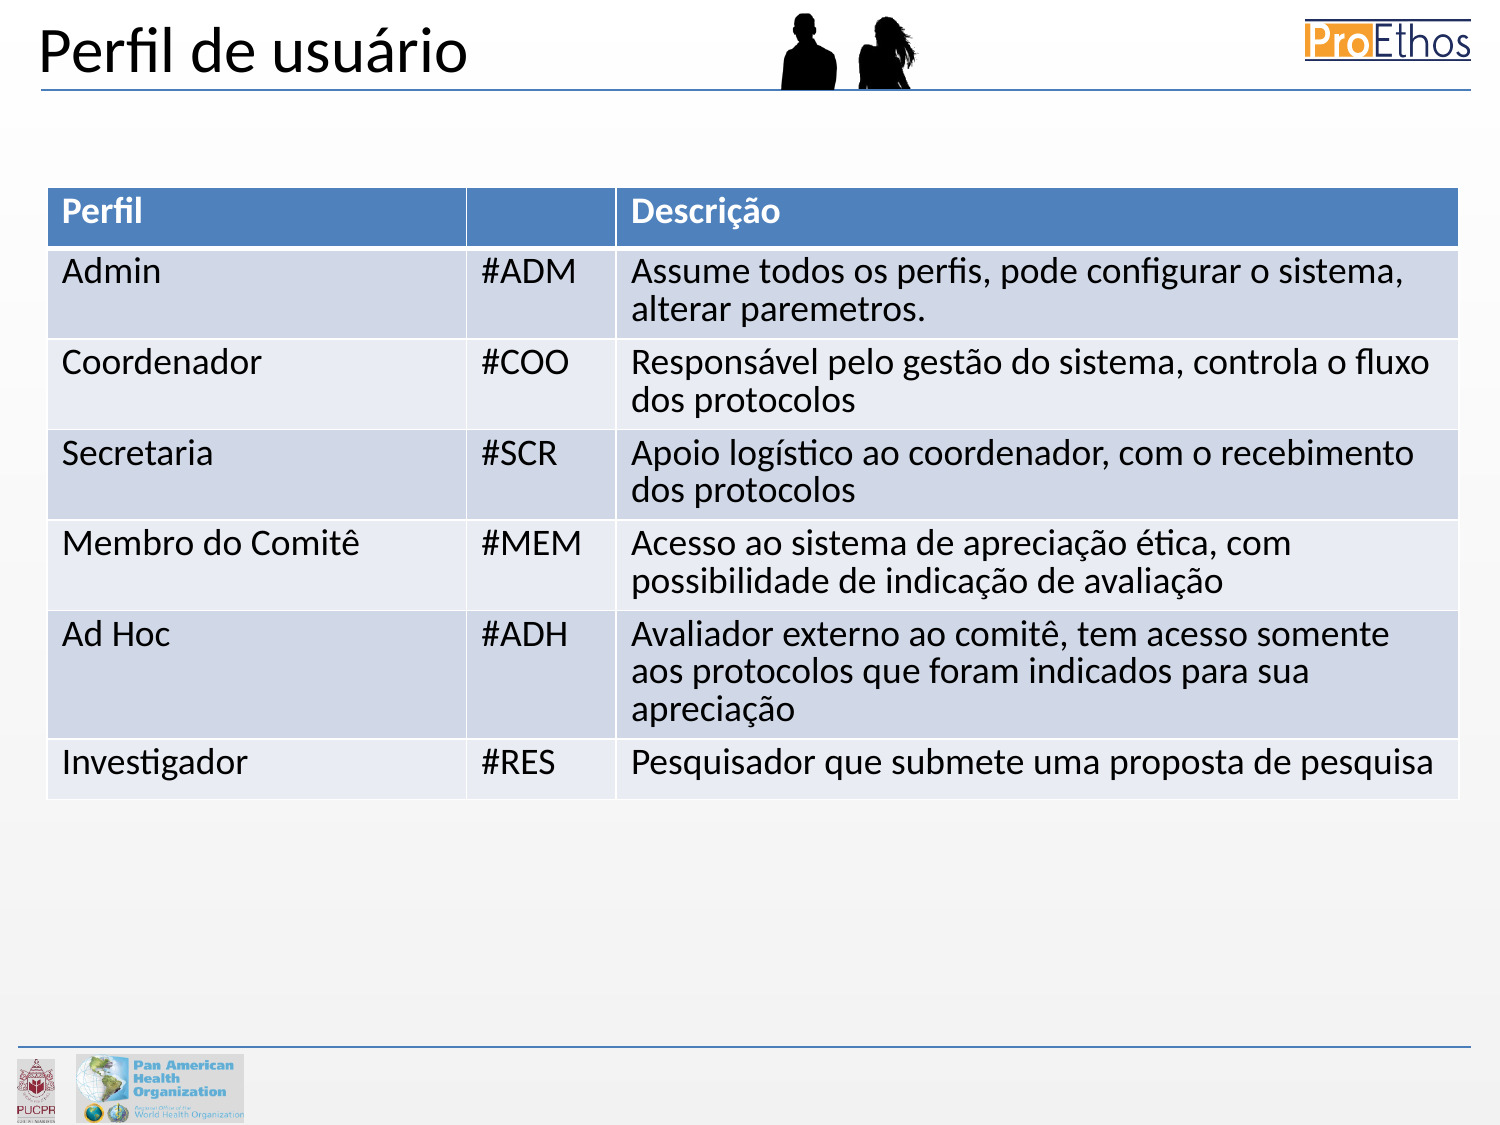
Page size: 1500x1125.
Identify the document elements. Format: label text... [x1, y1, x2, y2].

picture [76, 1054, 244, 1123]
table_cell Acesso ao sistema de apreciação ética, com possibilidade de indicação de avaliação [617, 521, 1458, 610]
picture [843, 6, 927, 90]
table_header Perfil [48, 188, 466, 246]
table_cell Investigador [48, 740, 466, 799]
table_cell #RES [467, 740, 615, 799]
table_cell #SCR [467, 430, 615, 519]
table_cell Coordenador [48, 340, 466, 429]
table_cell Assume todos os perfis, pode configurar o sistema, alterar paremetros. [617, 251, 1458, 338]
table_cell Avaliador externo ao comitê, tem acesso somente aos protocolos que foram indicados para sua apreciação [617, 611, 1458, 738]
table_cell Ad Hoc [48, 611, 466, 738]
title Perfil de usuário [23, 0, 1374, 94]
table_cell #MEM [467, 521, 615, 610]
table_cell Secretaria [48, 430, 466, 519]
picture [773, 7, 840, 91]
table_cell Membro do Comitê [48, 521, 466, 610]
table_cell Admin [48, 251, 466, 338]
table_cell #ADH [467, 611, 615, 738]
picture [17, 1059, 55, 1123]
picture [1374, 19, 1471, 61]
table_cell #COO [467, 340, 615, 429]
table_cell Pesquisador que submete uma proposta de pesquisa [617, 740, 1458, 799]
table_cell Apoio logístico ao coordenador, com o recebimento dos protocolos [617, 430, 1458, 519]
table_header Descrição [617, 188, 1458, 246]
table_cell Responsável pelo gestão do sistema, controla o fluxo dos protocolos [617, 340, 1458, 429]
table_cell #ADM [467, 251, 615, 338]
table_header [467, 188, 615, 246]
